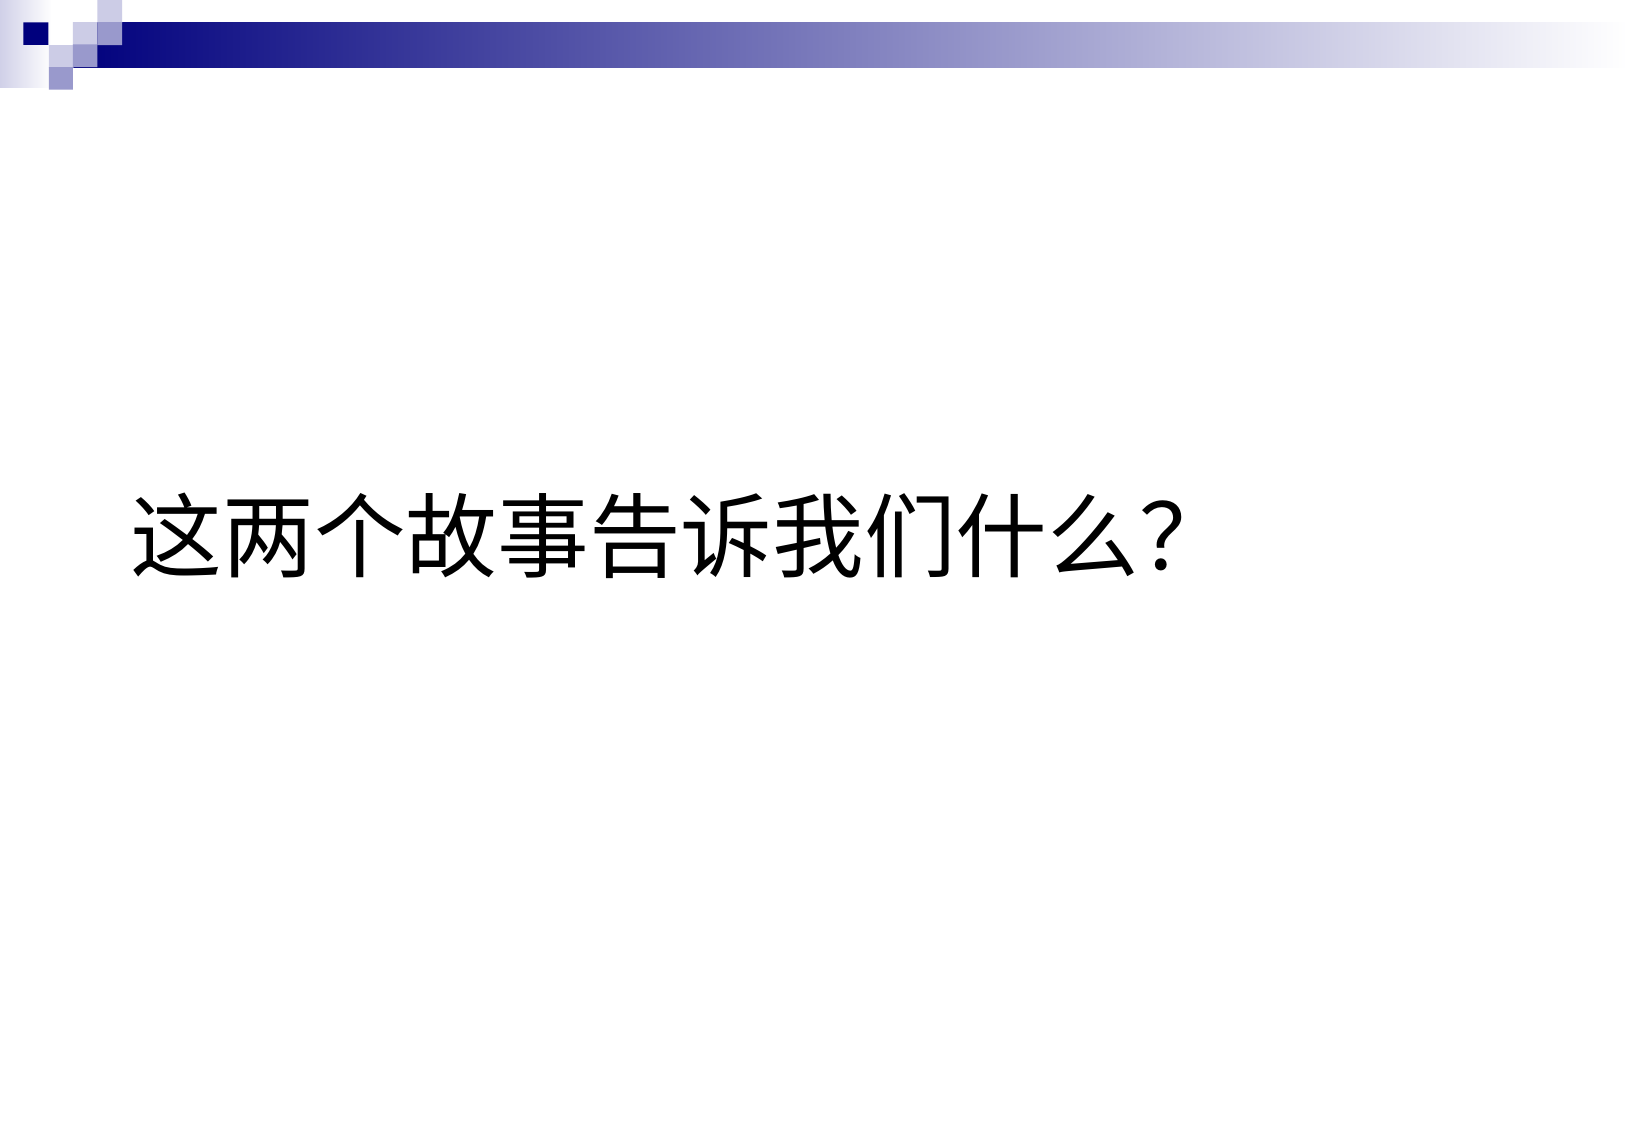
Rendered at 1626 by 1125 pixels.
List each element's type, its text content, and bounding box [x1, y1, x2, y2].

list 这两个故事告诉我们什么？ [115, 349, 1497, 596]
